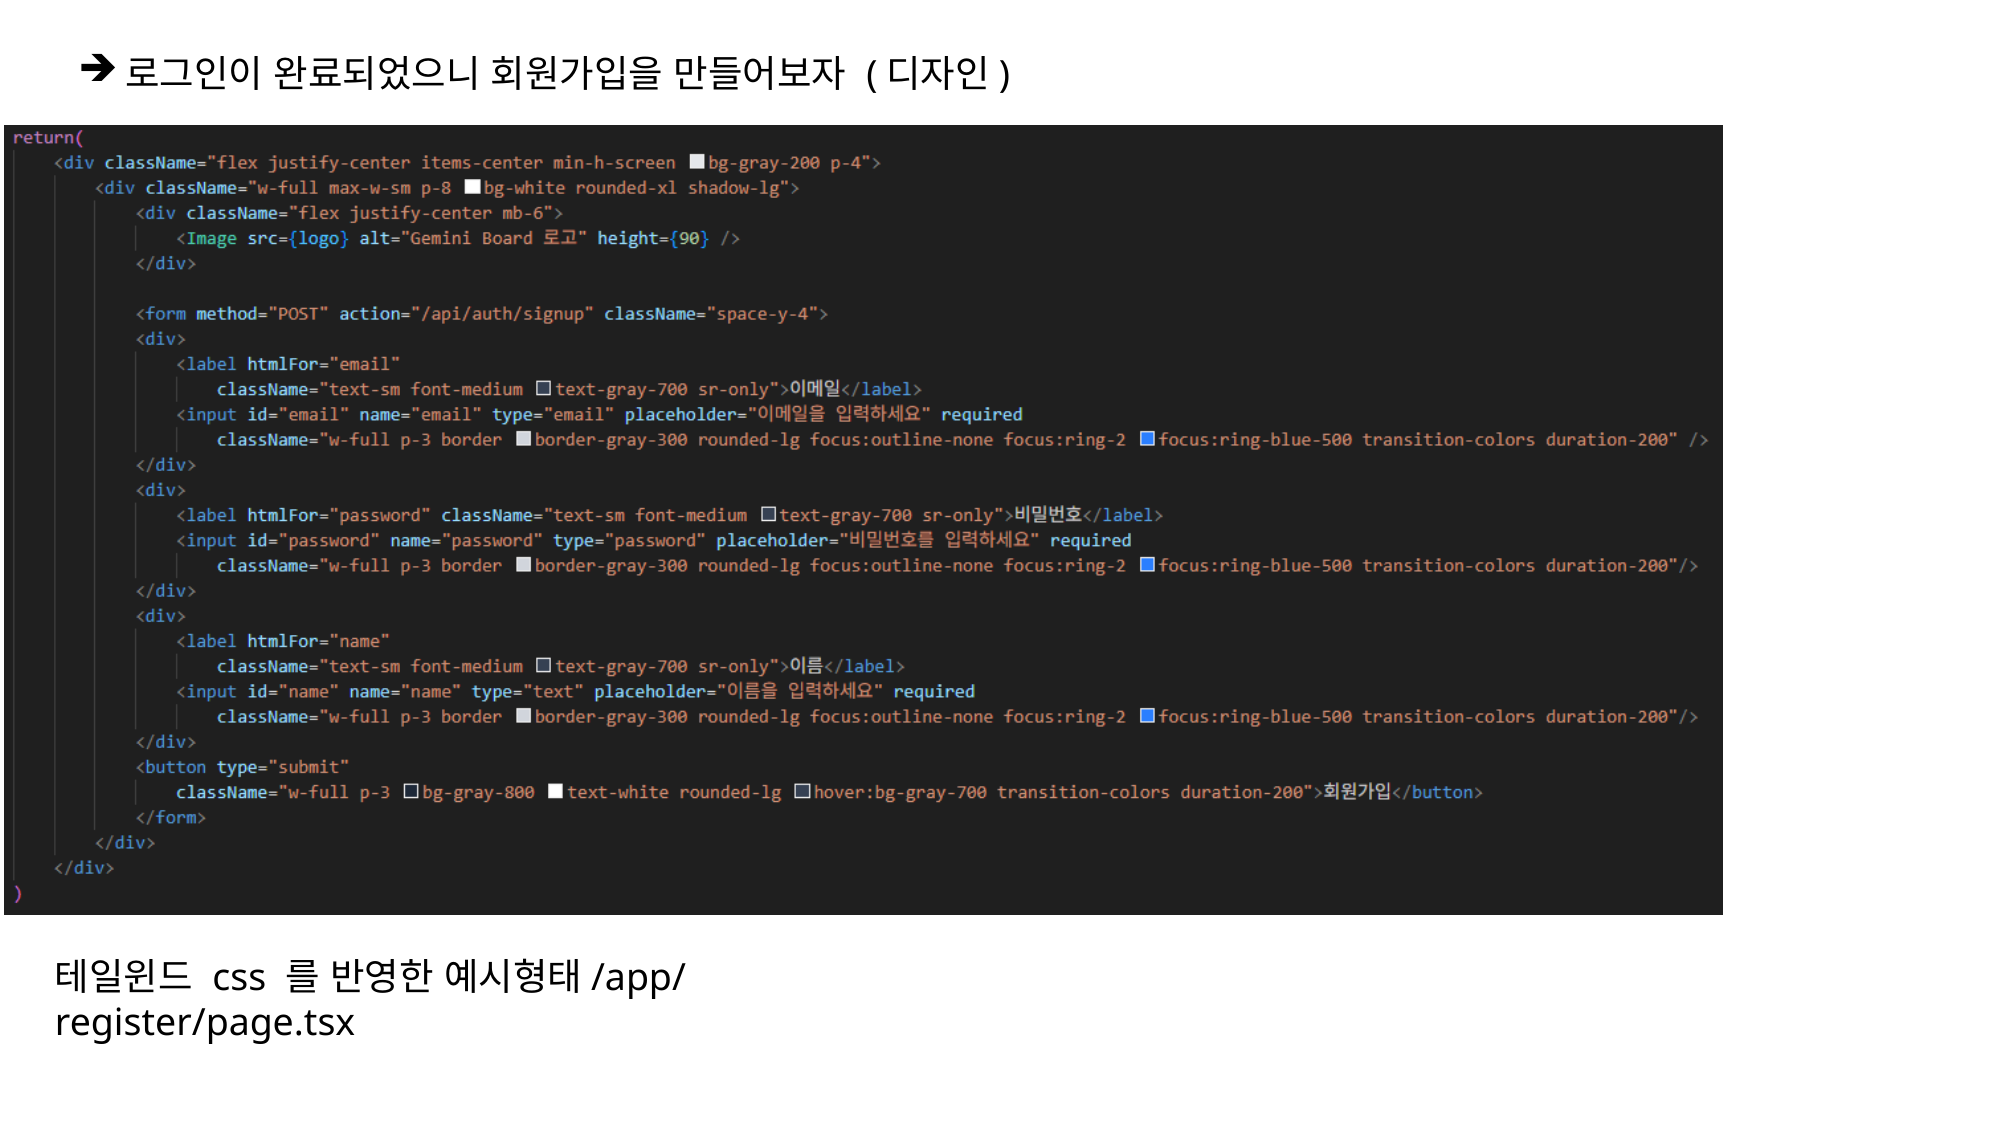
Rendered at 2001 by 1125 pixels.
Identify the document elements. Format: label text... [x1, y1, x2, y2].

picture [3, 125, 1723, 916]
text_box 테일윈드 css 를 반영한 예시형태/app/register/page.tsx [40, 945, 758, 1050]
text_box 로그인이 완료되었으니 회원가입을 만들어보자 (디자인) [63, 42, 1952, 148]
